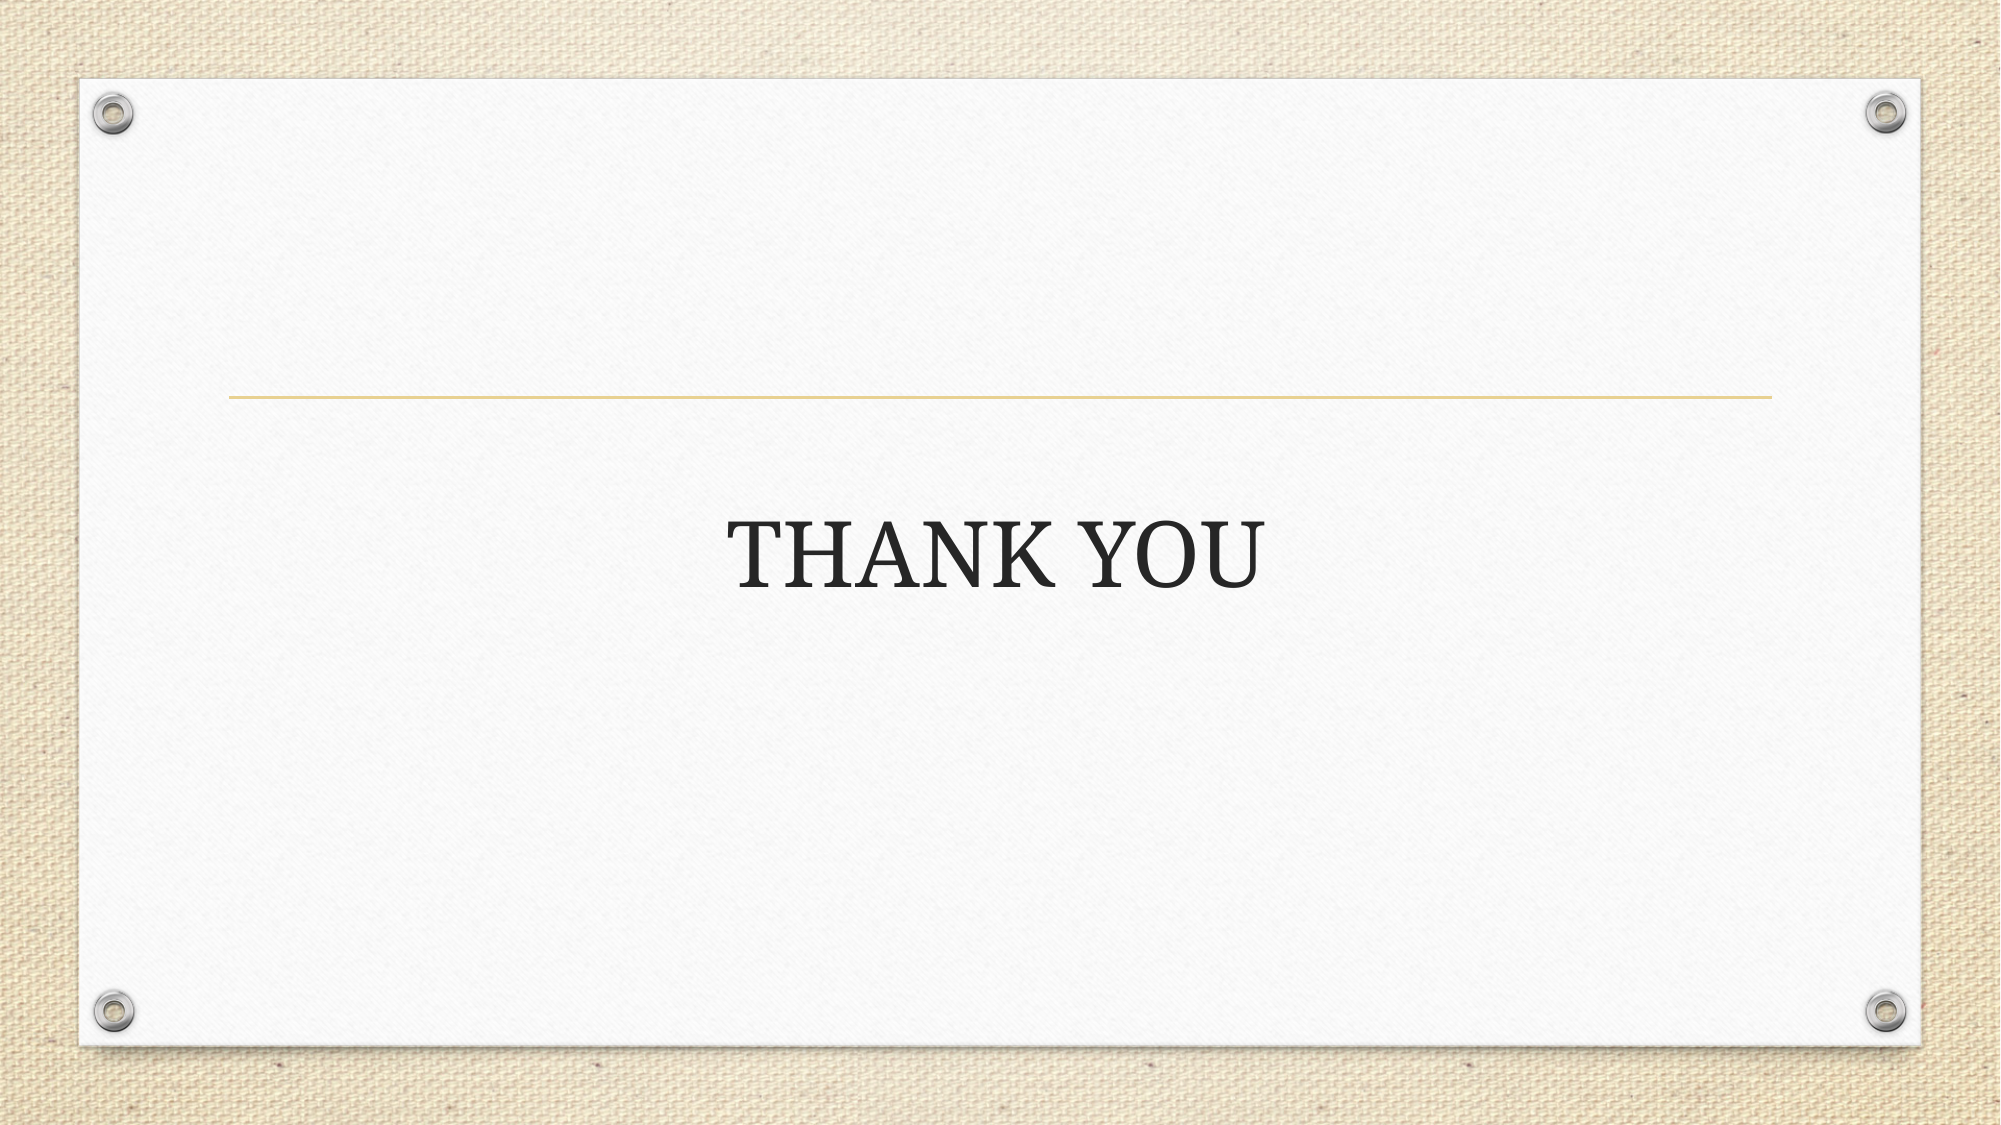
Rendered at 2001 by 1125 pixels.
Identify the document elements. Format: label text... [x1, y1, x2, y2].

title THANK YOU [209, 444, 1785, 658]
picture [0, 0, 2001, 1125]
